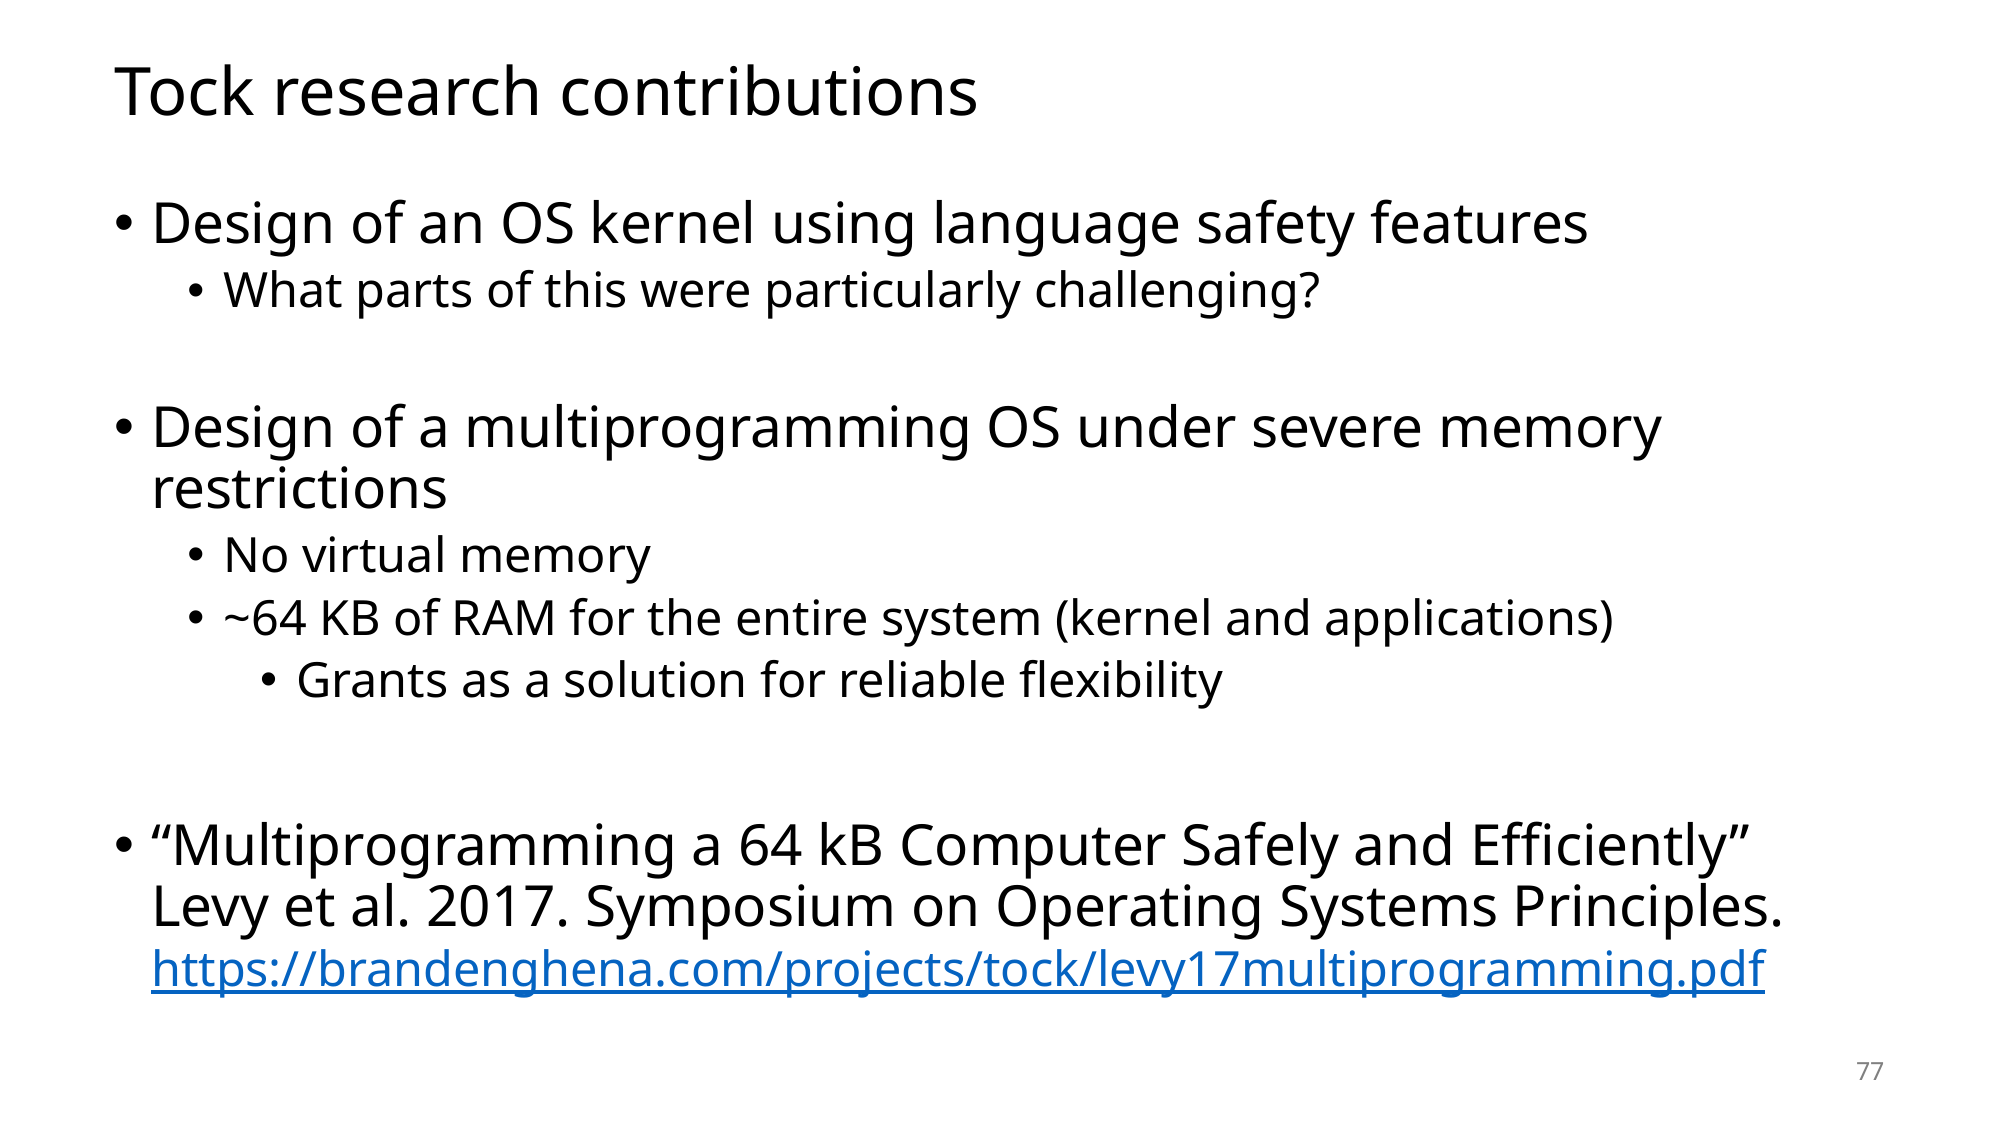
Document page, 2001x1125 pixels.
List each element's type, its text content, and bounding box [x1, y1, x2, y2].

list Design of an OS kernel using language safety features What parts of this were particularly challenging? Design of a multiprogramming OS under severe memory restrictions No virtual memory ~64 KB of RAM for the entire system (kernel and applications) Grants as a solution for reliable flexibility “Multiprogramming a 64 kB Computer Safely and Efficiently” Levy et al. 2017. Symposium on Operating Systems Principles. https://brandenghena.com/projects/tock/levy17multiprogramming.pdf [99, 187, 1900, 1013]
slide_number 77 [1749, 1042, 1900, 1103]
title Tock research contributions [99, 37, 1900, 150]
